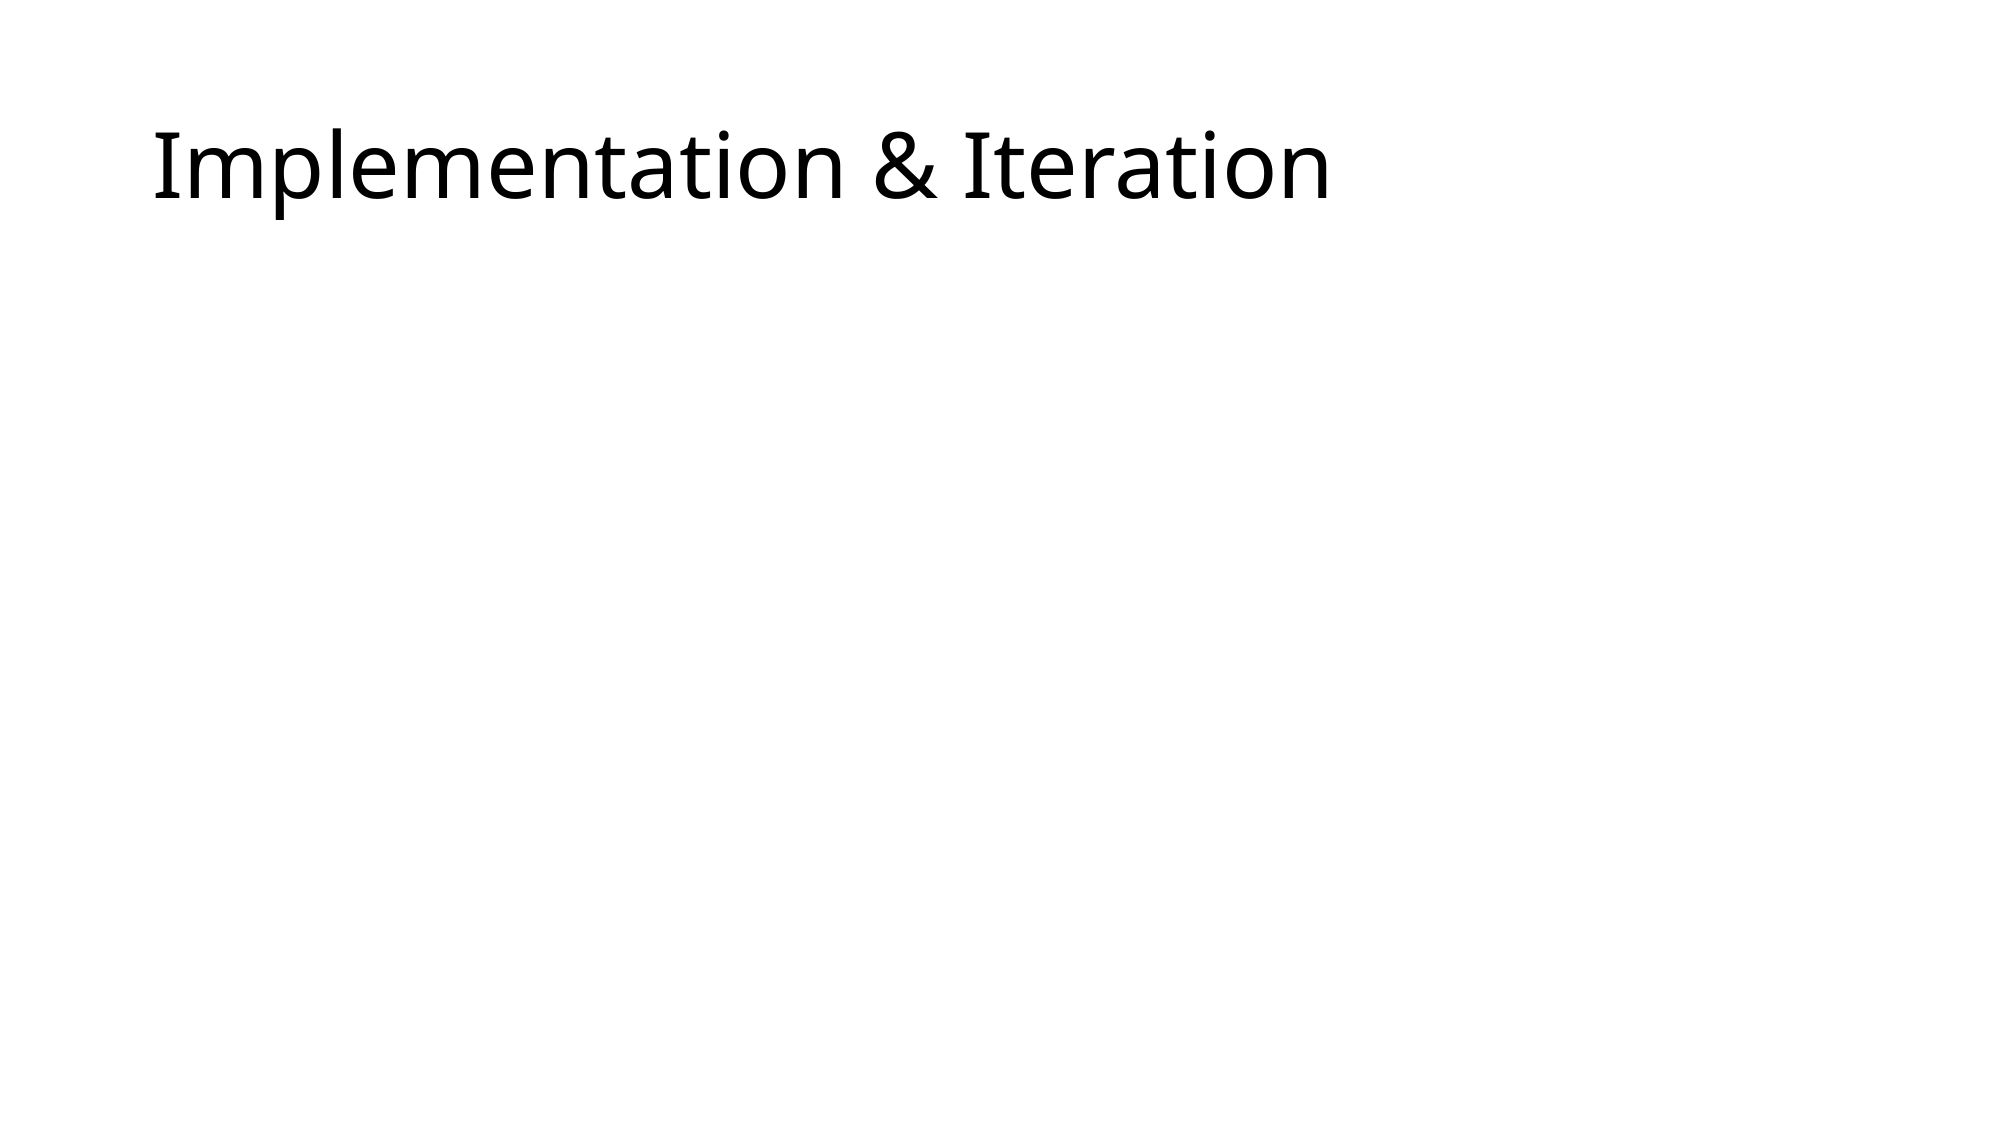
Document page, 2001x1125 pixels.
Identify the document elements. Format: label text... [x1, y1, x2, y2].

title Implementation & Iteration [137, 59, 1863, 278]
